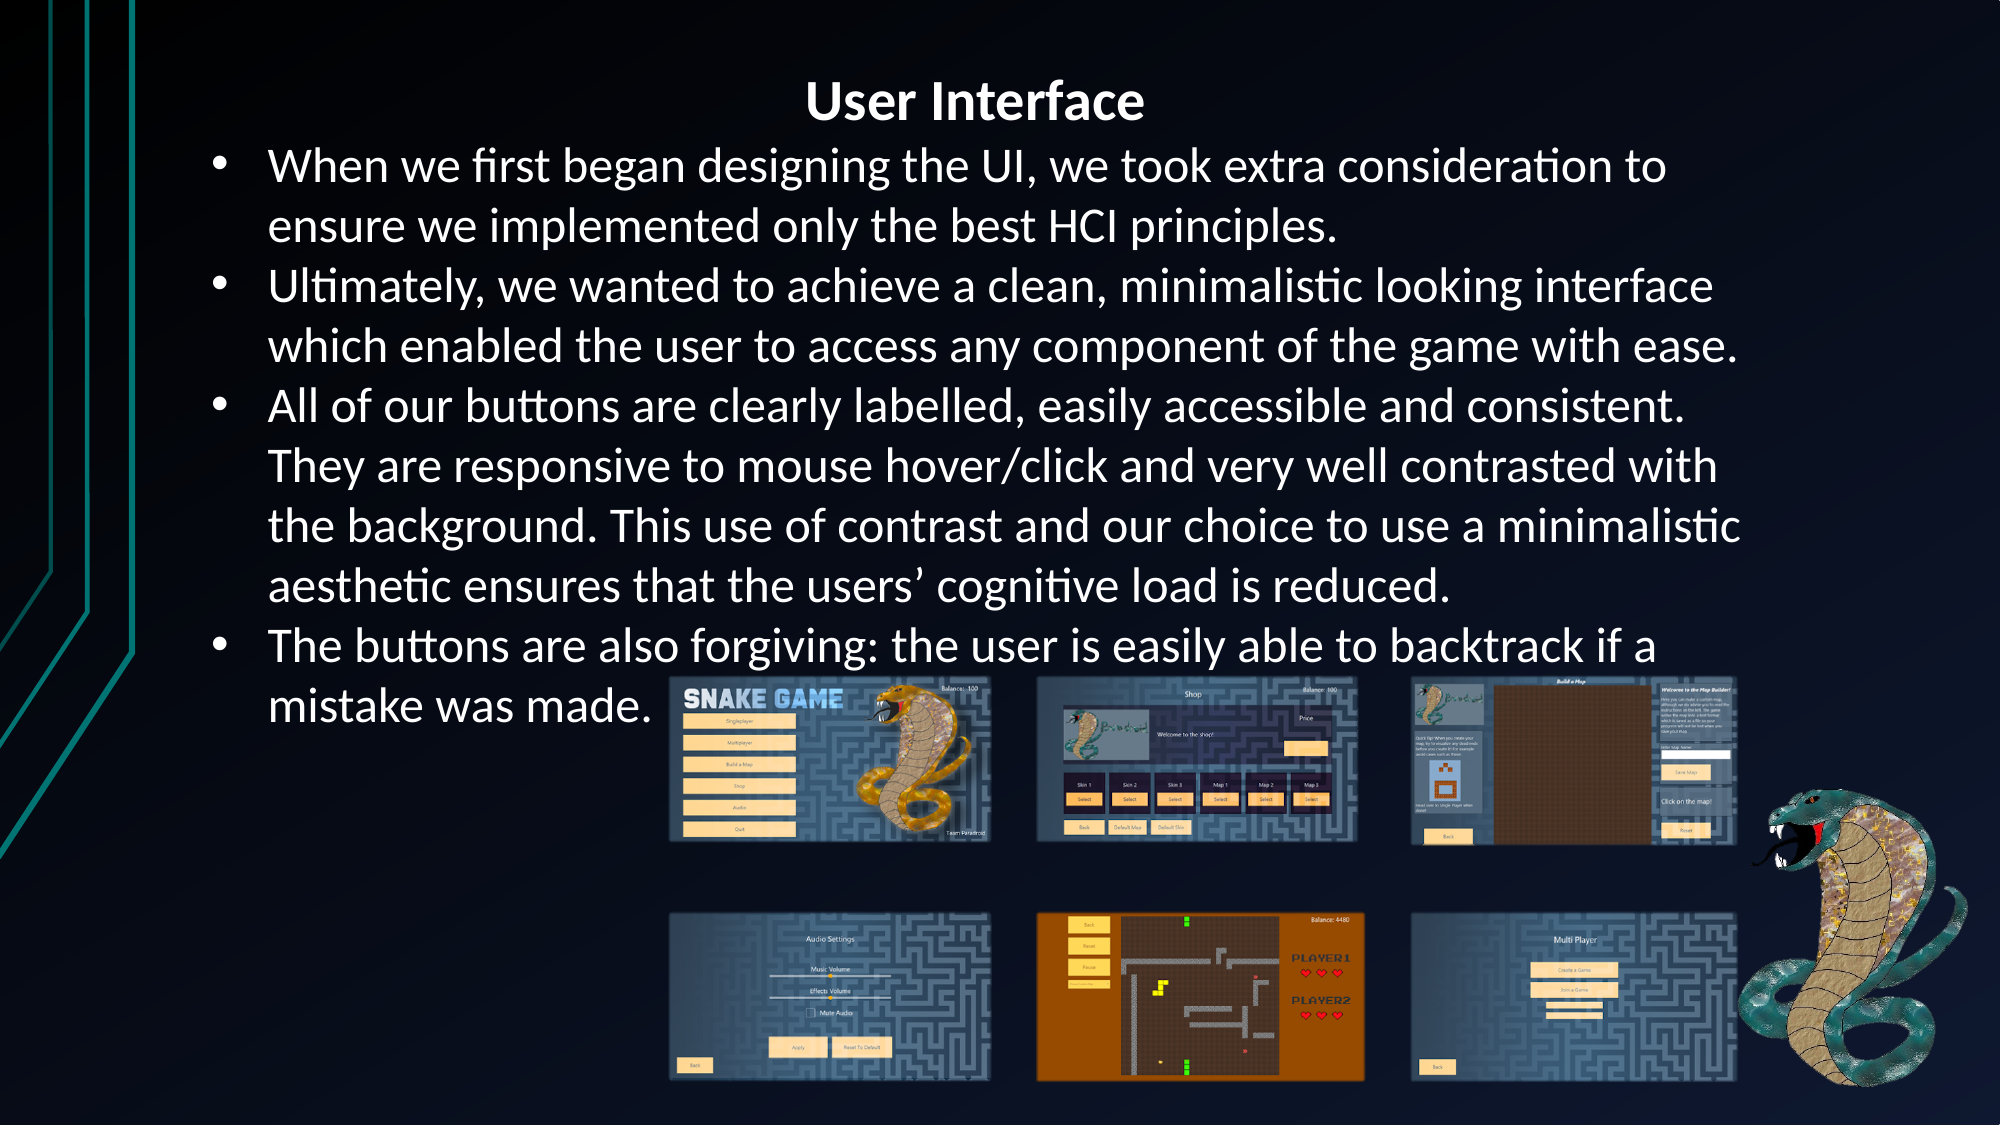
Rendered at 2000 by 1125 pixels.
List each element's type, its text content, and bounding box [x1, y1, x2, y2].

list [645, 651, 1762, 1087]
text_box User Interface [790, 54, 1161, 140]
text_box When we first began designing the UI, we took extra consideration to ensure we implemented only the best HCI principles. Ultimately, we wanted to achieve a clean, minimalistic looking interface which enabled the user to access any component of the game with ease. All of our buttons are clearly labelled, easily accessible and consistent. They are responsive to mouse hover/click and very well contrasted with the background. This use of contrast and our choice to use a minimalistic aesthetic ensures that the users’ cognitive load is reduced. The buttons are also forgiving: the user is easily able to backtrack if a mistake was made. [196, 125, 1803, 741]
picture [1731, 786, 1970, 1090]
